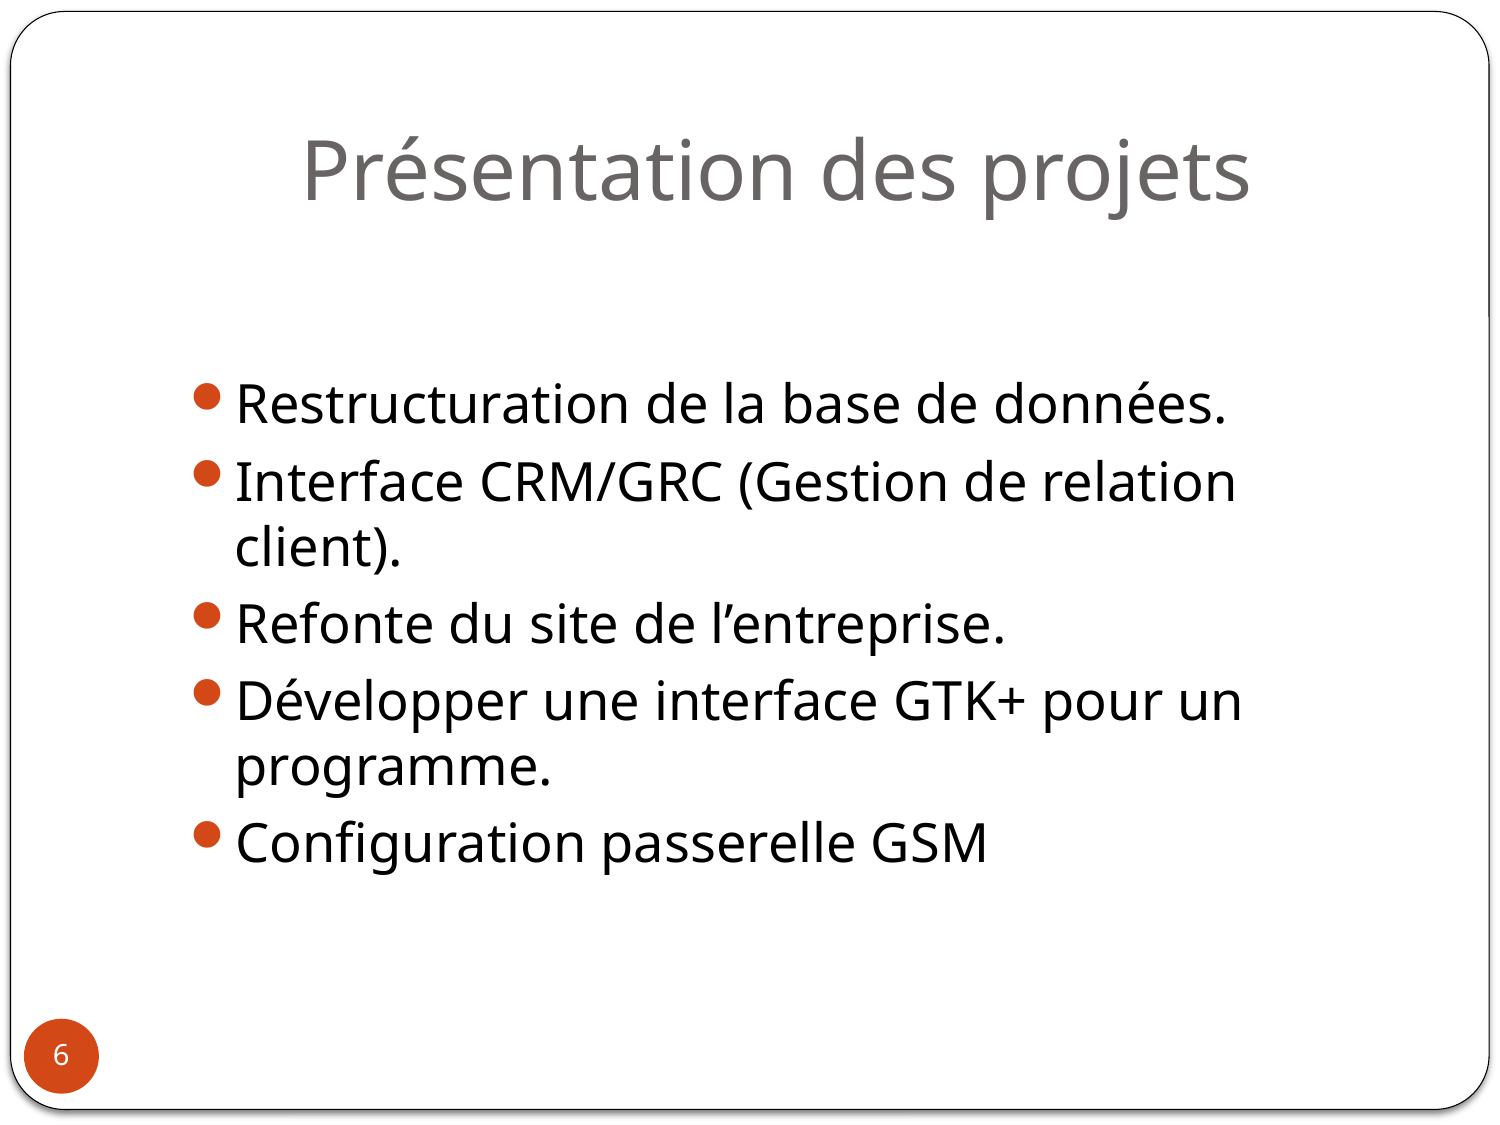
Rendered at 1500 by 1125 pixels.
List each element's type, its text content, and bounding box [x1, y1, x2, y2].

title Présentation des projets [150, 45, 1425, 233]
list Restructuration de la base de données. Interface CRM/GRC (Gestion de relation client). Refonte du site de l’entreprise. Développer une interface GTK+ pour un programme. Configuration passerelle GSM [174, 362, 1363, 825]
slide_number 6 [23, 1018, 99, 1094]
